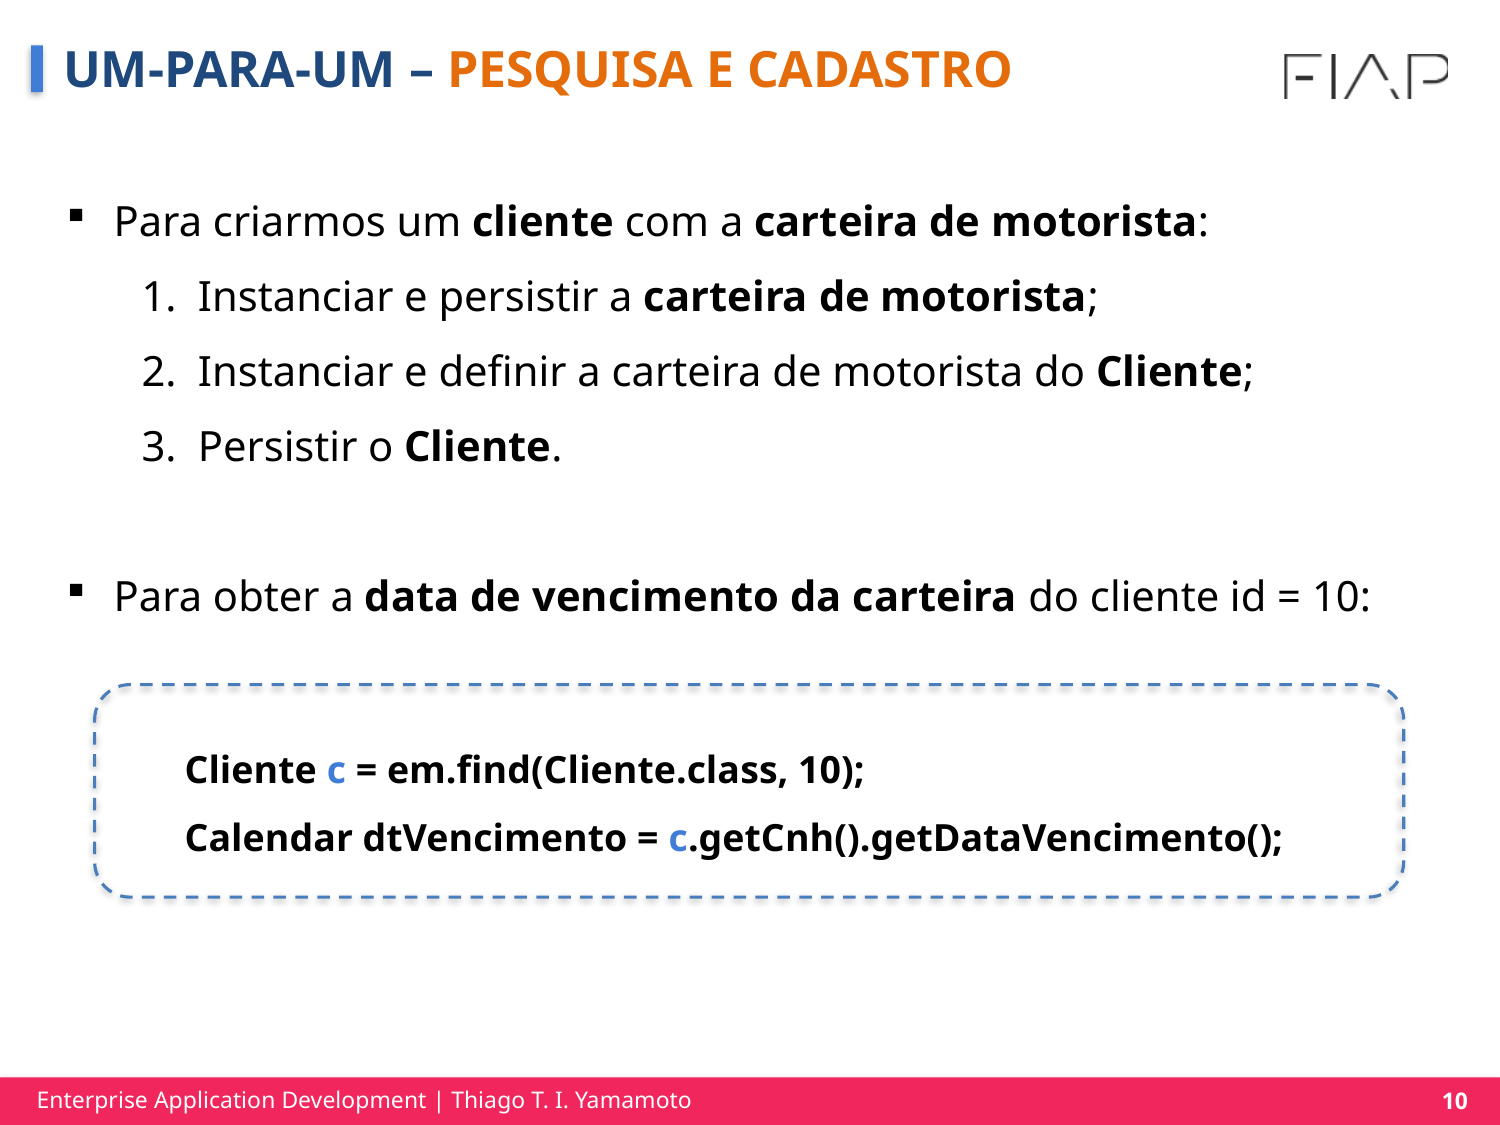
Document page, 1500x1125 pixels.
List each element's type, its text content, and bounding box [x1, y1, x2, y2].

text_box Cliente c = em.find(Cliente.class, 10); Calendar dtVencimento = c.getCnh().getDataVencimento(); [169, 716, 1500, 911]
title UM-PARA-UM – PESQUISA E CADASTRO [48, 35, 1249, 101]
text_box [93, 683, 1405, 898]
text_box Para criarmos um cliente com a carteira de motorista: Instanciar e persistir a carteira de motorista; Instanciar e definir a carteira de motorista do Cliente; Persistir o Cliente. Para obter a data de vencimento da carteira do cliente id = 10: [51, 162, 1500, 778]
